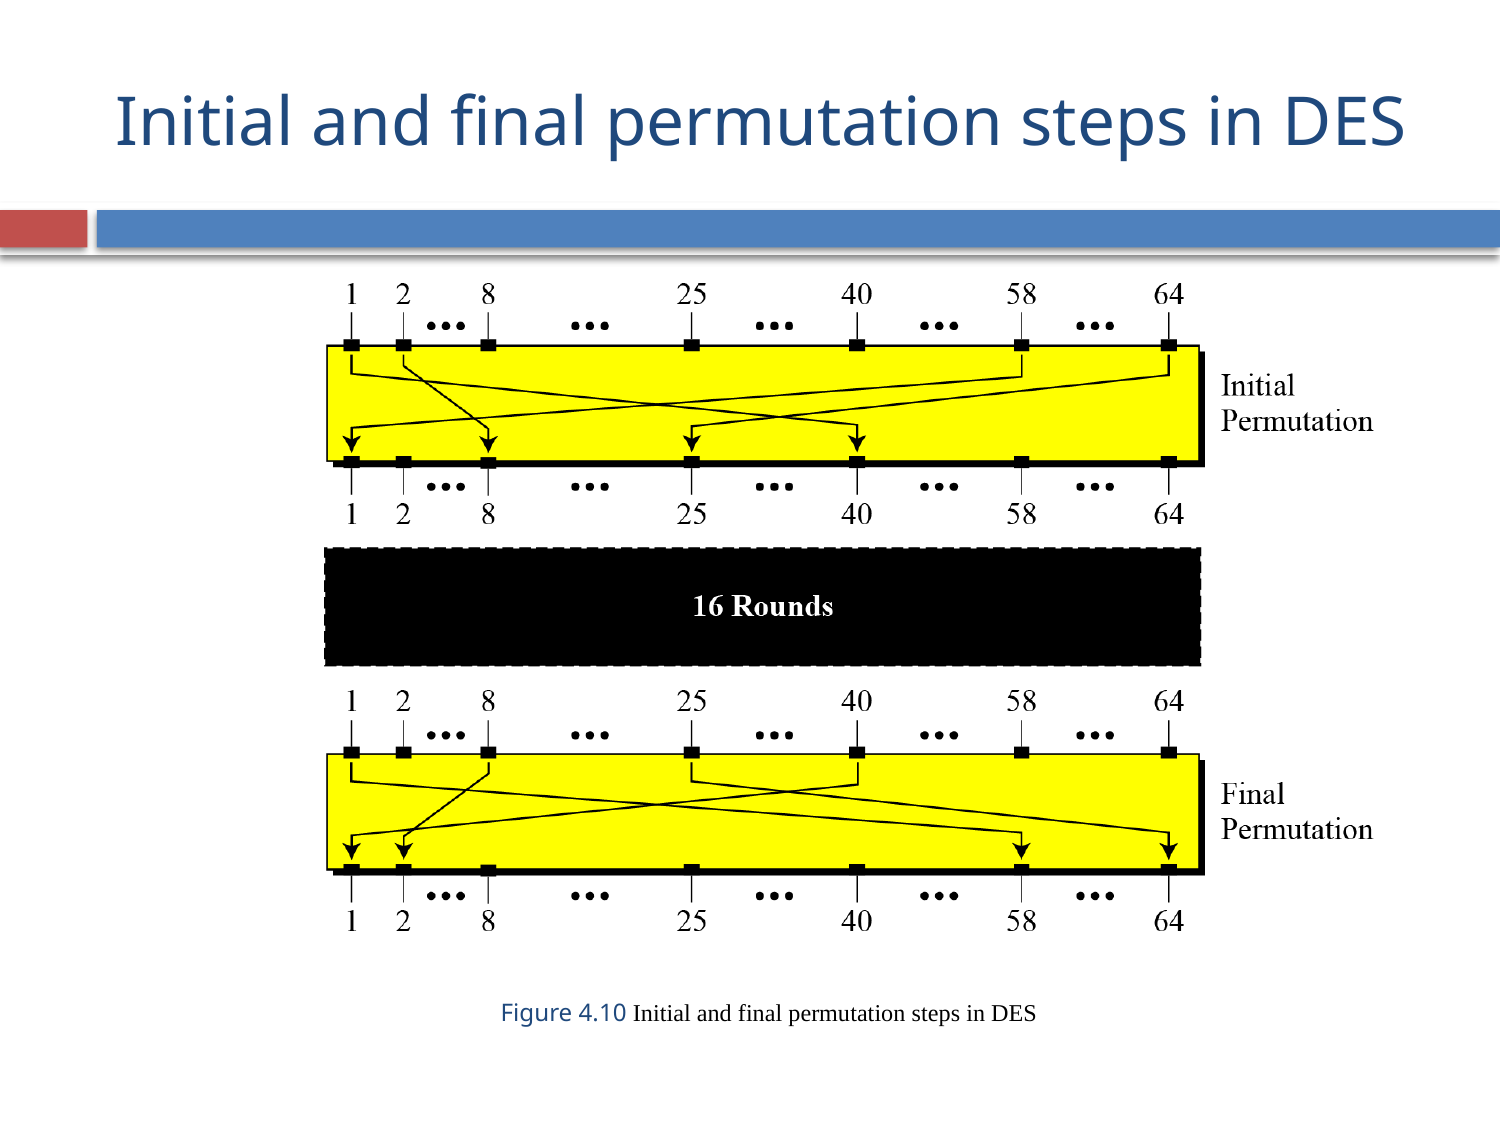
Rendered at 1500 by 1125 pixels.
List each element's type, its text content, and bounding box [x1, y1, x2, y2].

title Initial and final permutation steps in DES [100, 37, 1438, 200]
picture [324, 278, 1375, 941]
text_box Figure 4.10 Initial and final permutation steps in DES [485, 985, 1053, 1050]
